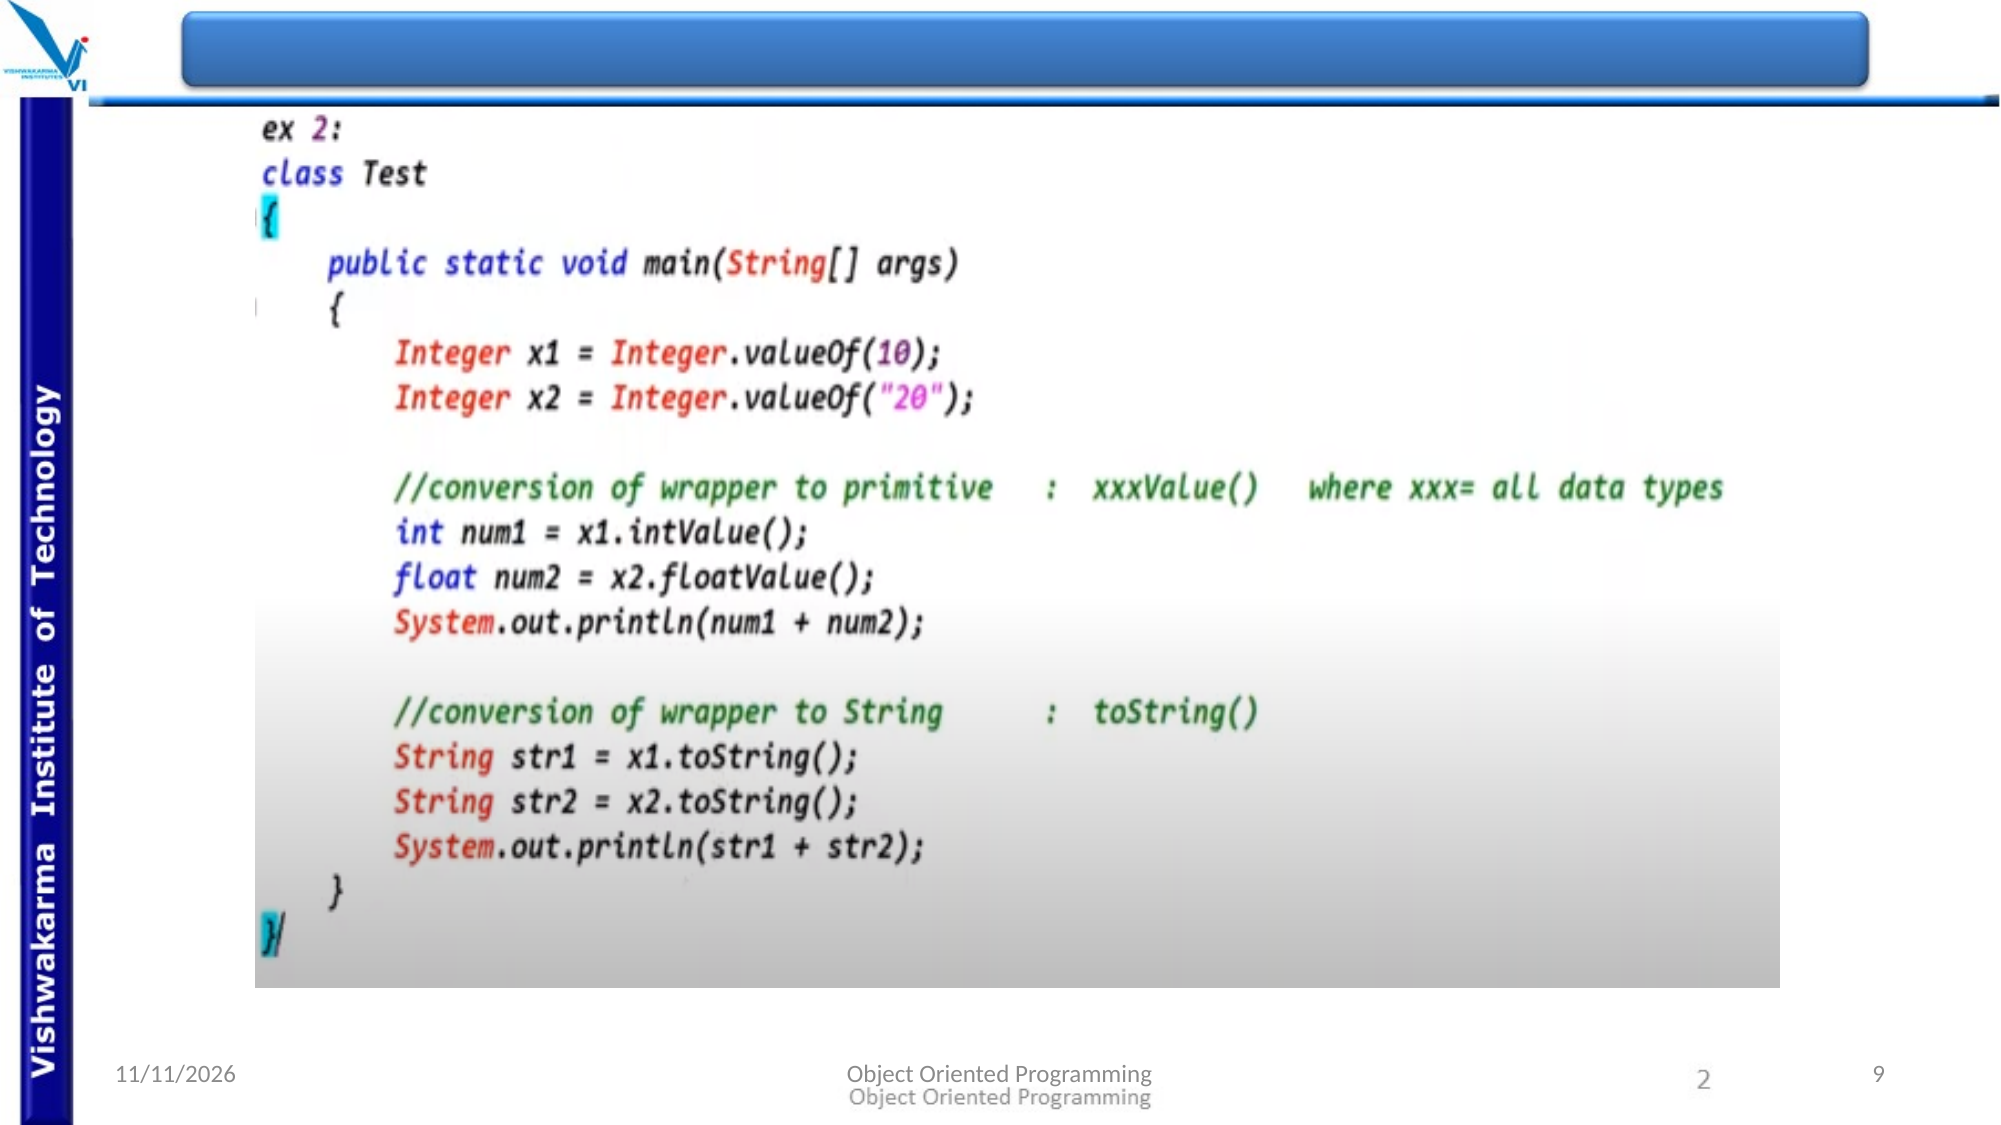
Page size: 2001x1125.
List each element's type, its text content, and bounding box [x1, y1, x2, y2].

picture [0, 0, 2001, 1125]
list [255, 113, 1780, 988]
slide_number 9 [1433, 1042, 1900, 1103]
footer Object Oriented Programming [683, 1042, 1317, 1103]
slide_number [99, 1042, 567, 1103]
